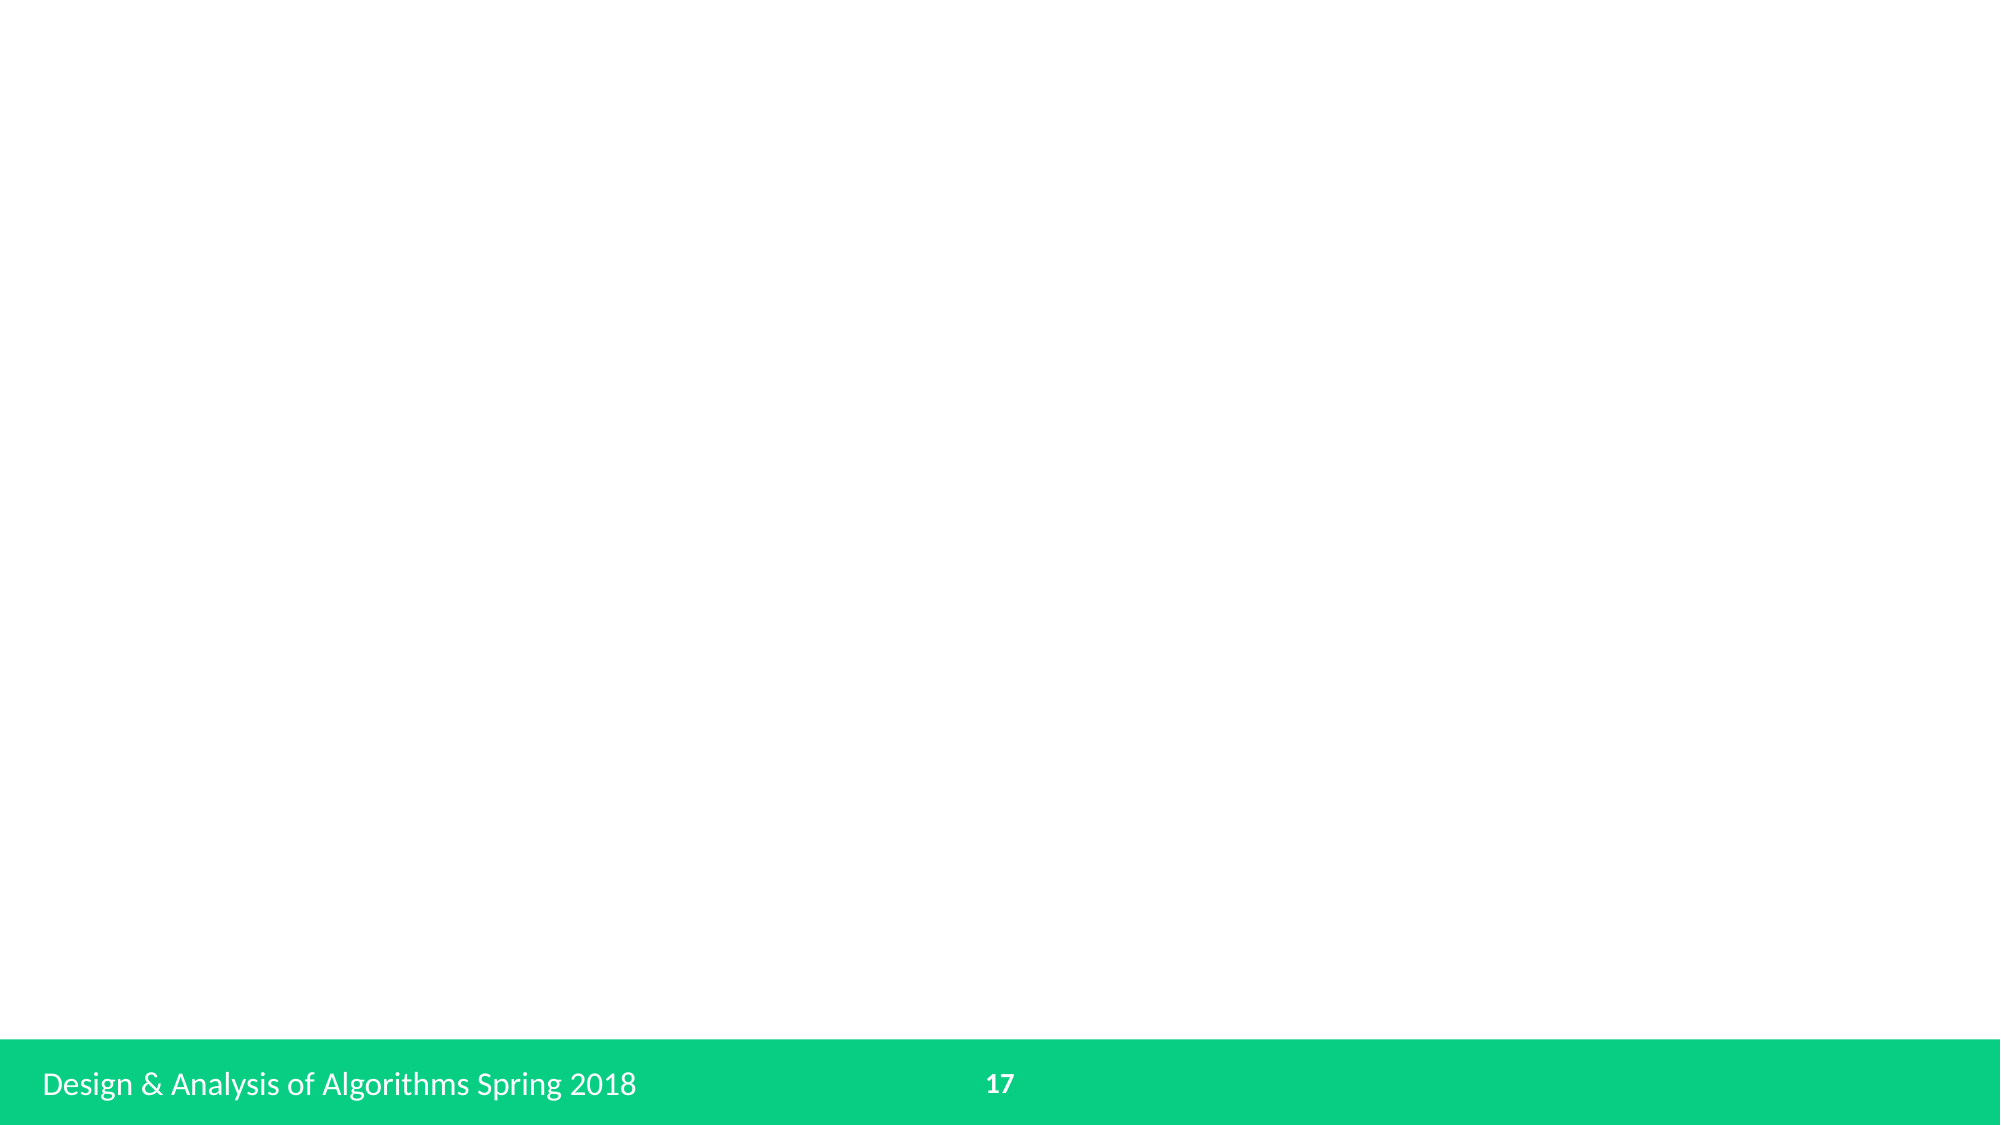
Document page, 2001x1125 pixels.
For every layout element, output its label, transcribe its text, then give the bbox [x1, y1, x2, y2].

footer 17 [918, 1052, 1082, 1113]
text_box Design & Analysis of Algorithms Spring 2018 [0, 1052, 683, 1112]
text_box [0, 1038, 2000, 1125]
